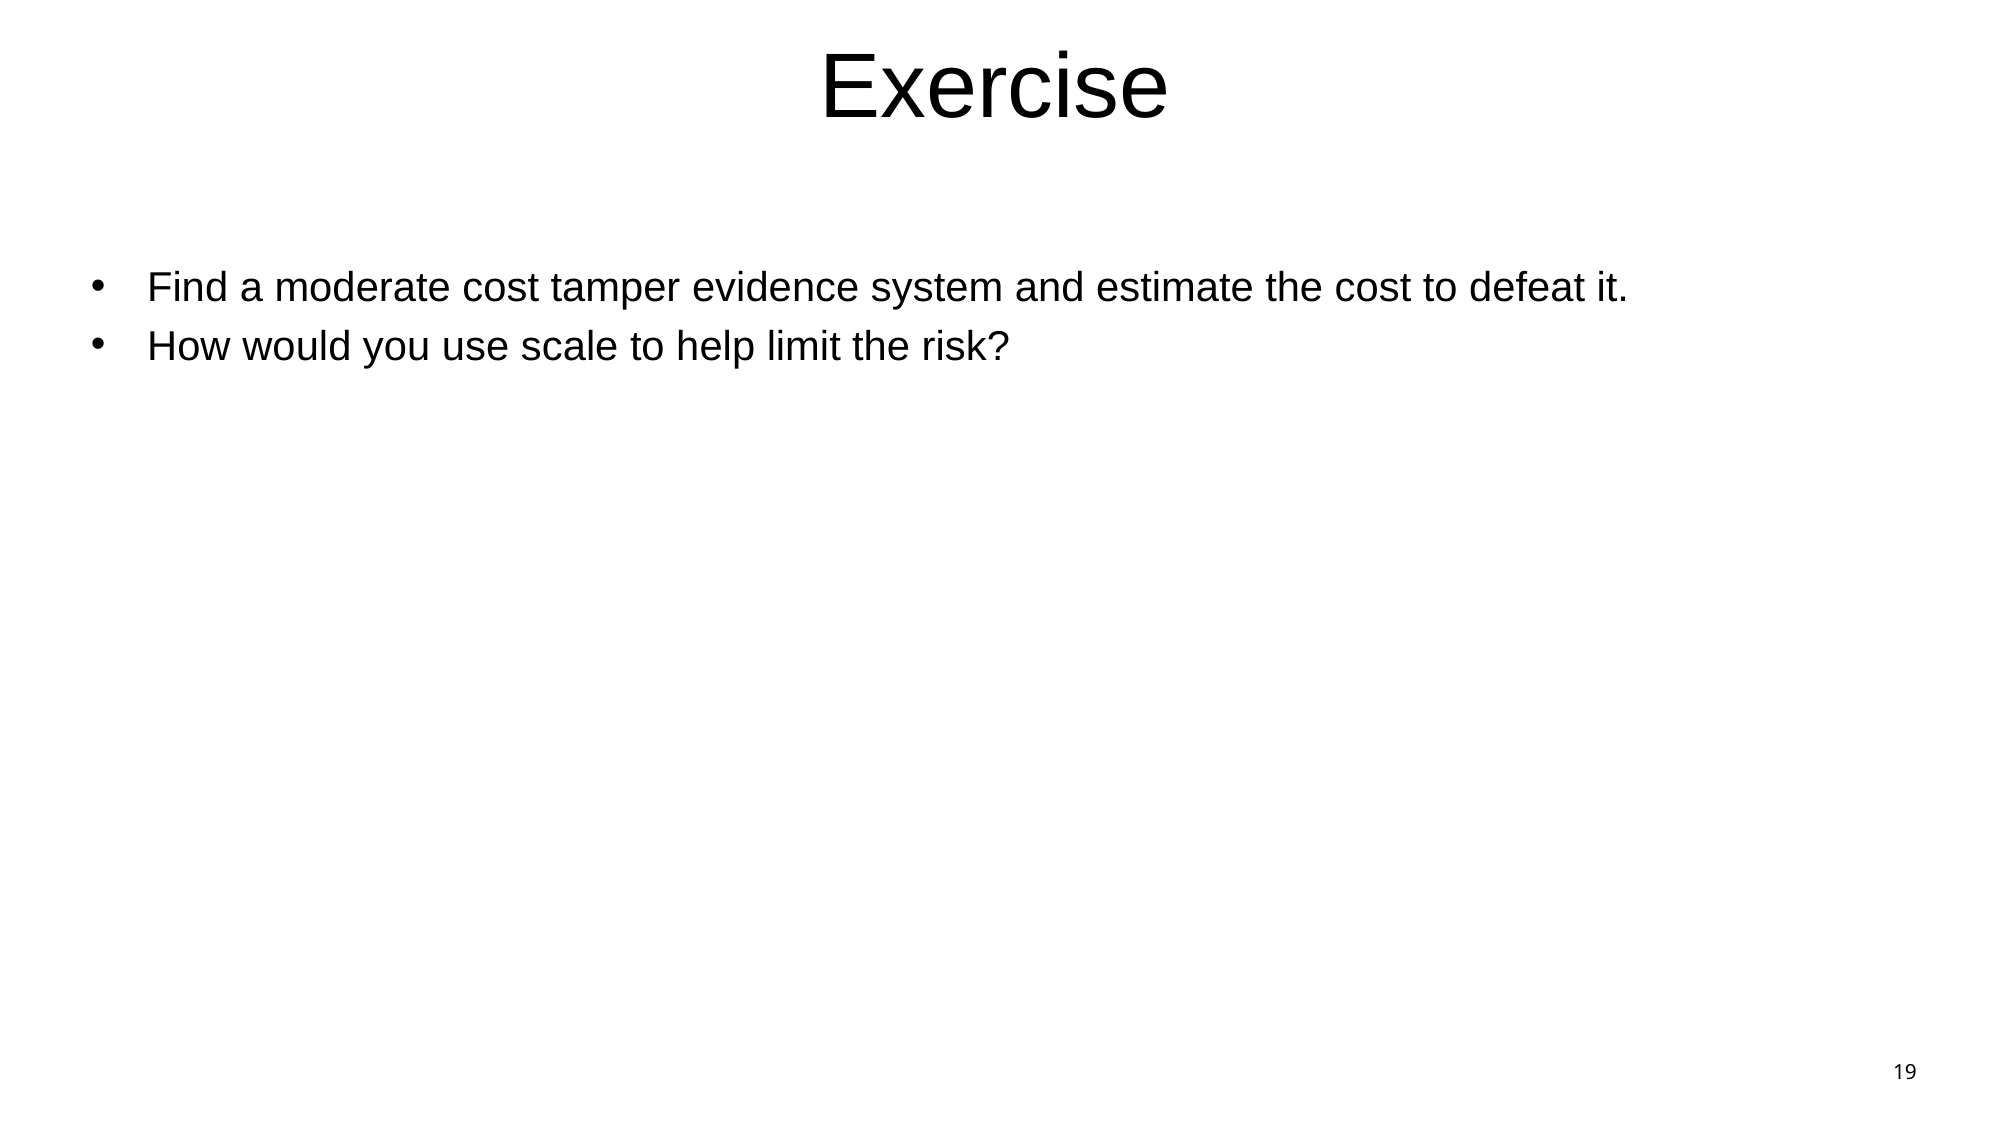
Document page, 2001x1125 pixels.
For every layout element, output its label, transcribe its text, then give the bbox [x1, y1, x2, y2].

title Exercise [20, 16, 1970, 160]
text_box Find a moderate cost tamper evidence system and estimate the cost to defeat it. How would you use scale to help limit the risk? [76, 252, 1872, 435]
slide_number 19 [1855, 1042, 1955, 1103]
